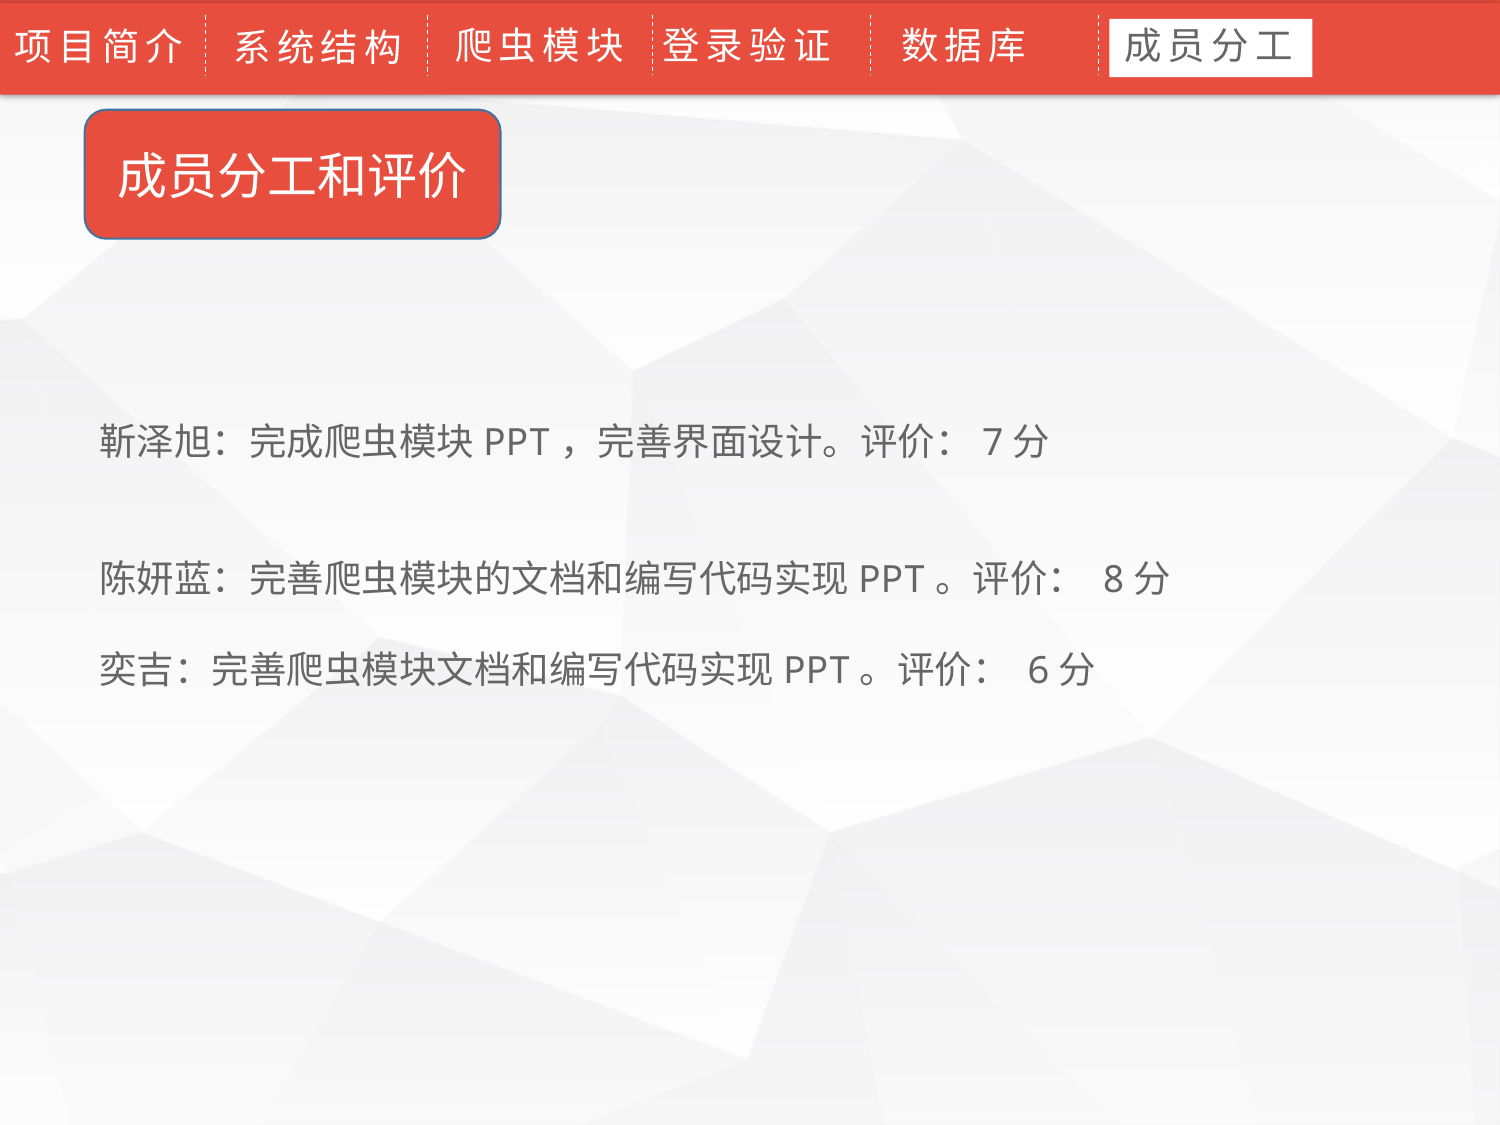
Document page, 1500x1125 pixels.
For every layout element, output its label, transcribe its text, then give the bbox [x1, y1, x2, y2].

text_box 陈妍蓝：完善爬虫模块的文档和编写代码实现PPT。评价： 8分 [84, 547, 1445, 608]
text_box 登录验证 [647, 14, 652, 75]
text_box 成员分工 [1109, 14, 1322, 75]
text_box 登录验证 [653, 14, 860, 75]
picture [0, 96, 1500, 1125]
text_box 项目简介 [0, 15, 205, 76]
text_box [1108, 18, 1313, 78]
text_box 爬虫模块 [440, 14, 647, 75]
text_box 靳泽旭：完成爬虫模块PPT，完善界面设计。评价：7分 [84, 410, 1450, 471]
text_box 奕吉：完善爬虫模块文档和编写代码实现PPT。评价： 6分 [84, 638, 1428, 699]
text_box 系统结构 [215, 16, 421, 77]
text_box 成员分工和评价 [83, 108, 502, 240]
text_box [0, 2, 1500, 96]
text_box 项目简介 [206, 15, 211, 76]
text_box 数据库 [886, 14, 1098, 75]
